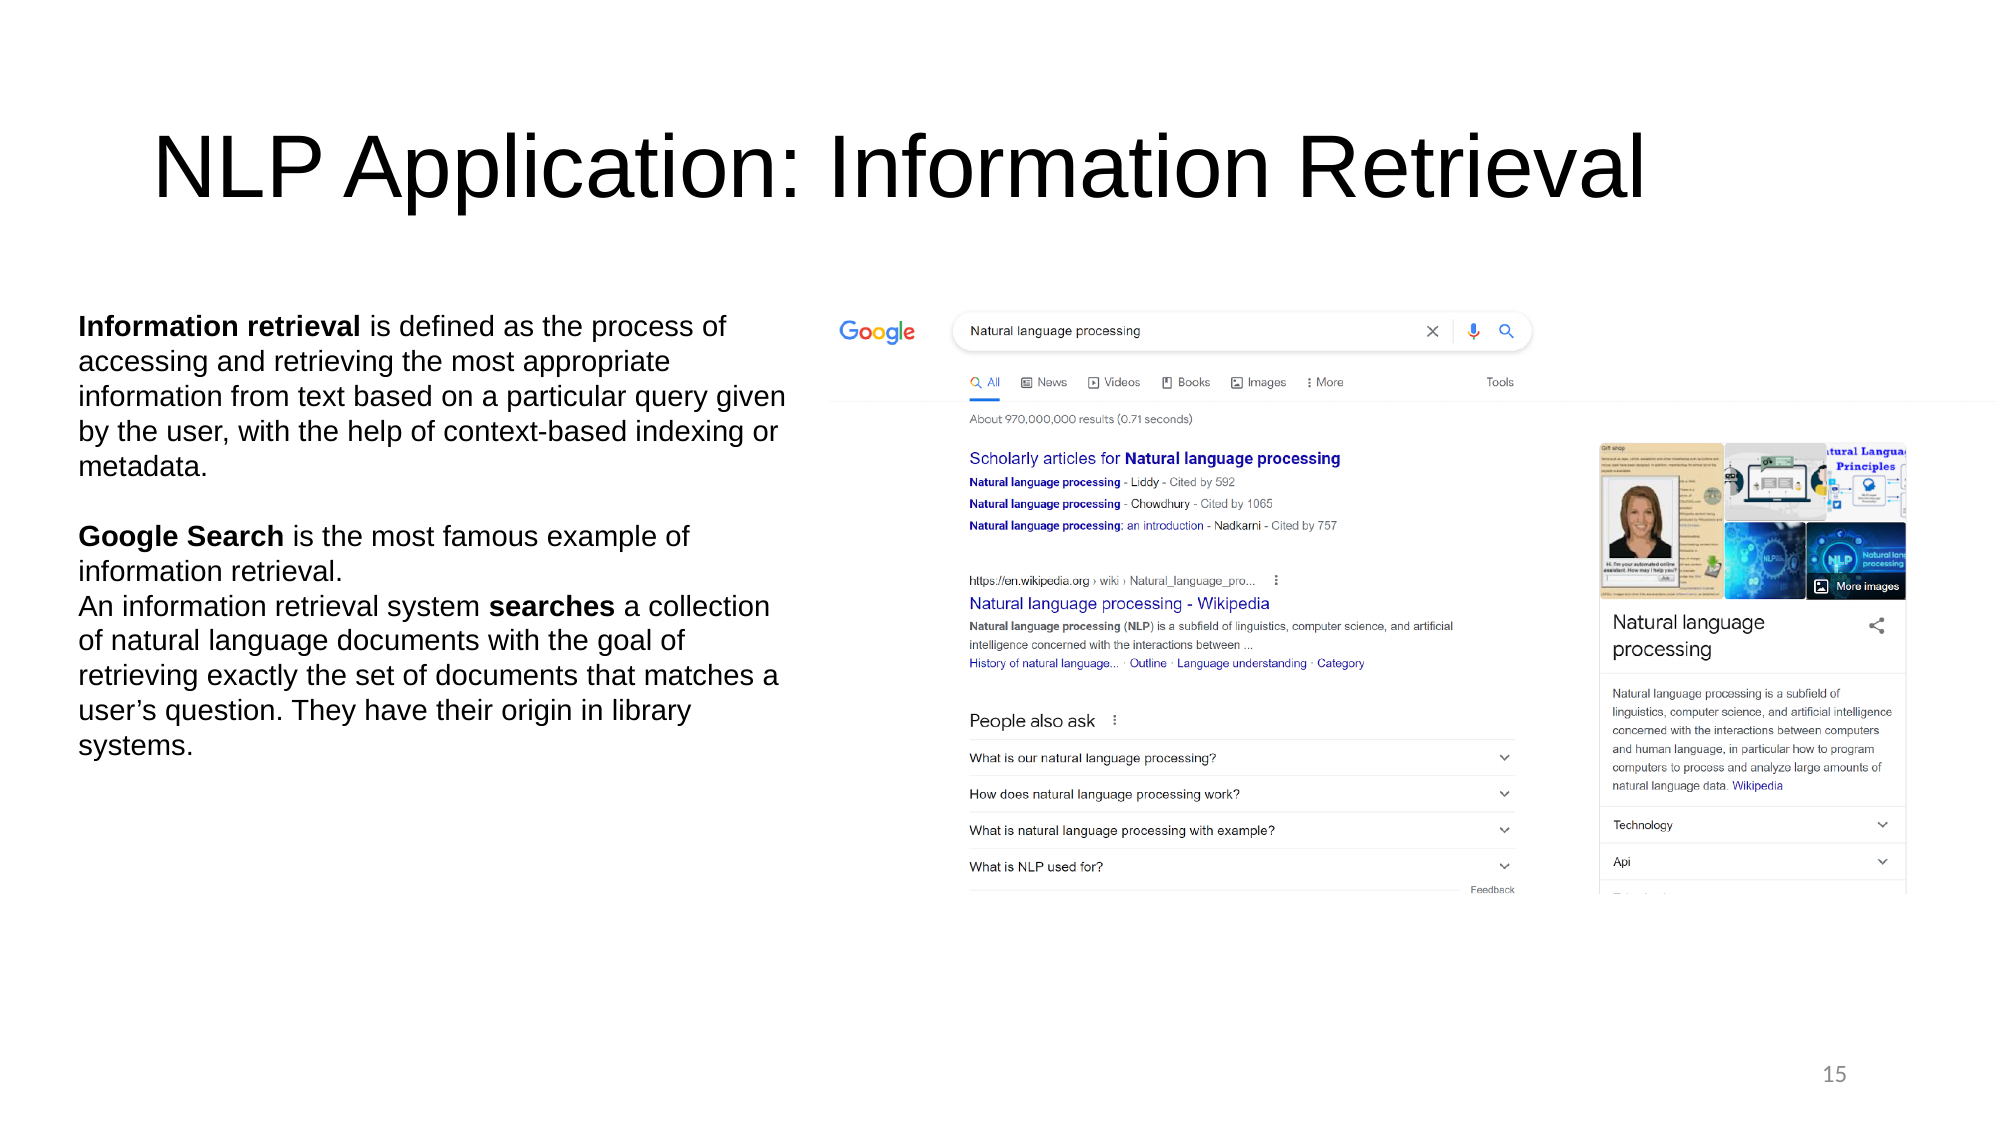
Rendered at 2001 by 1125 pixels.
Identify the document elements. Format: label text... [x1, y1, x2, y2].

text_box Information retrieval is defined as the process of accessing and retrieving the most appropriate information from text based on a particular query given by the user, with the help of context-based indexing or metadata. Google Search is the most famous example of information retrieval. An information retrieval system searches a collection of natural language documents with the goal of retrieving exactly the set of documents that matches a user’s question. They have their origin in library systems. [63, 299, 806, 770]
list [829, 293, 1996, 894]
title NLP Application: Information Retrieval [137, 59, 1863, 278]
slide_number 15 [1412, 1042, 1863, 1103]
